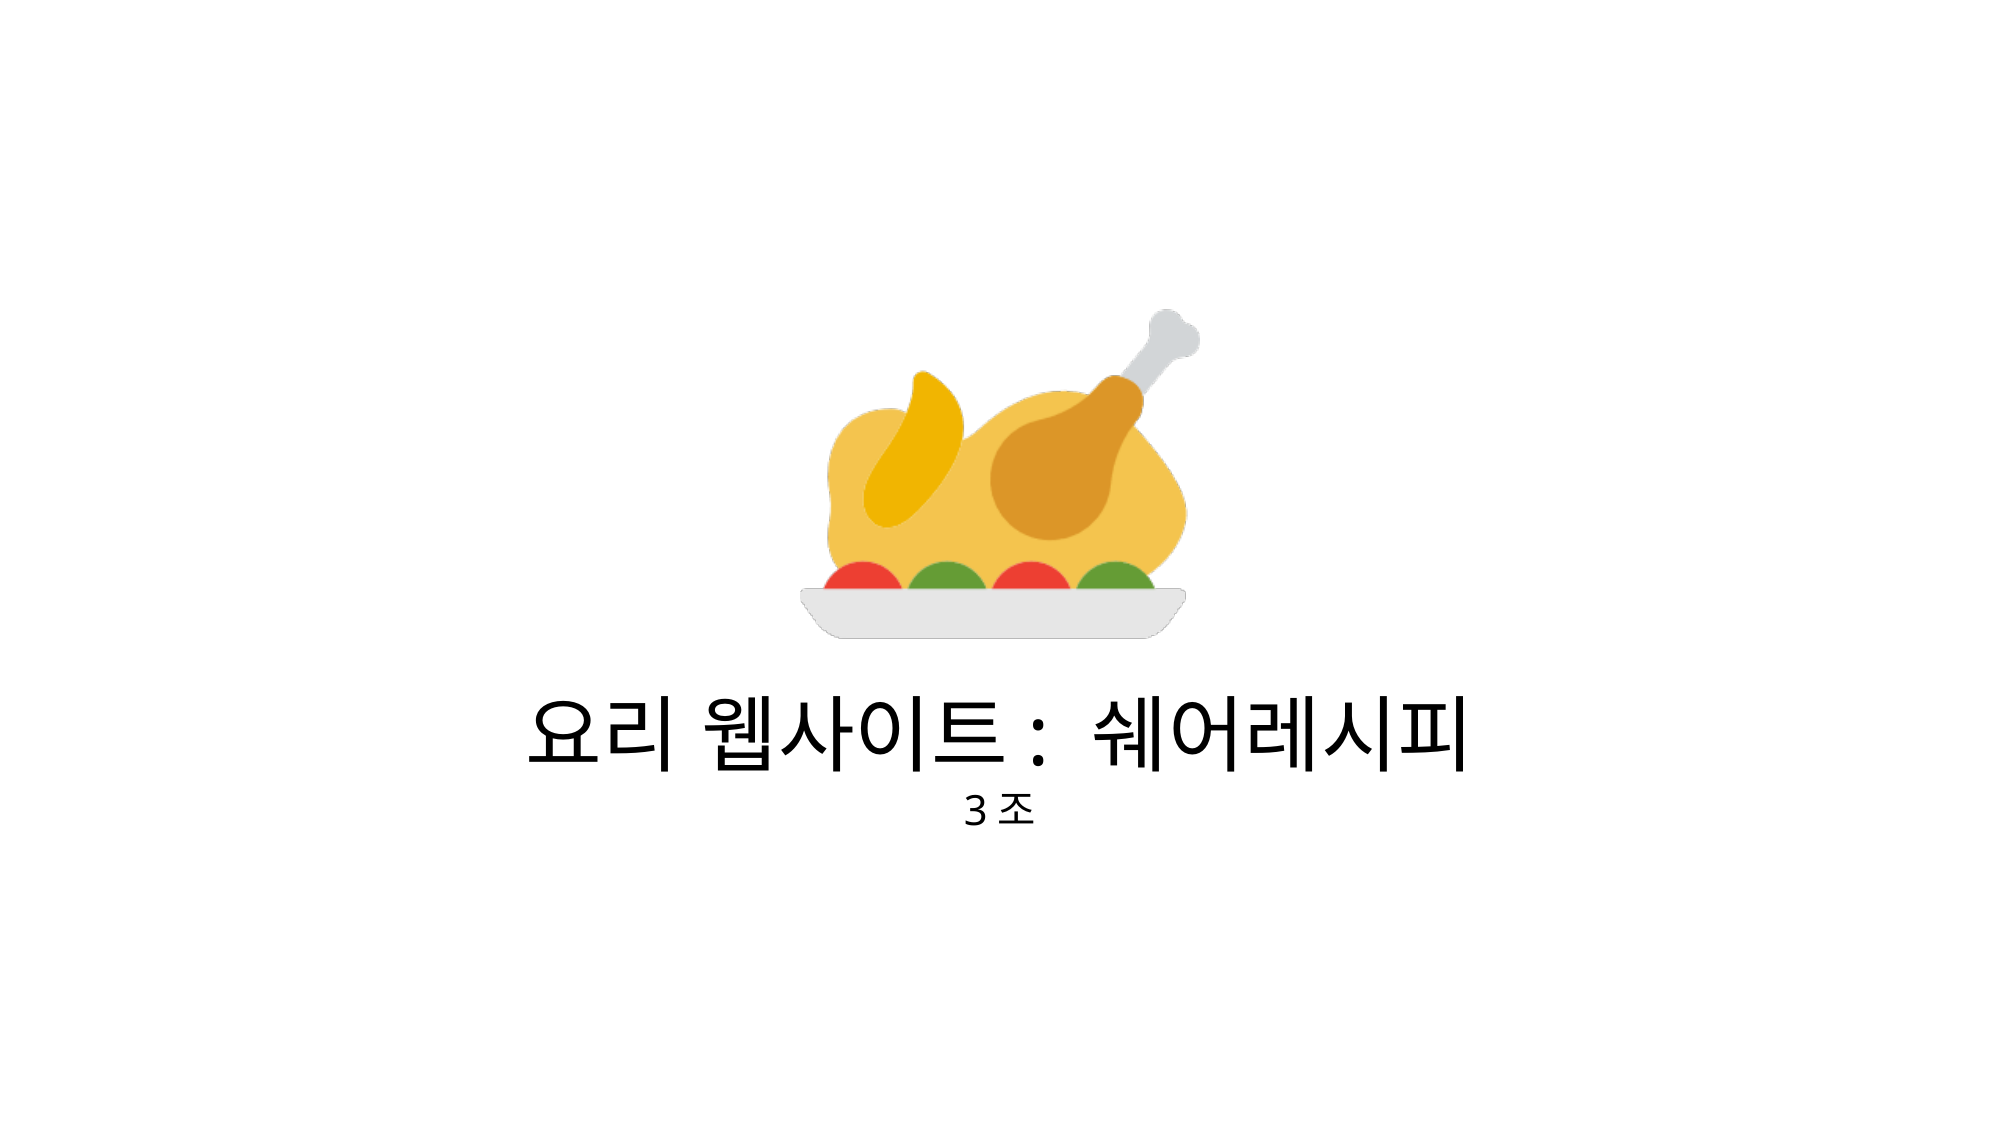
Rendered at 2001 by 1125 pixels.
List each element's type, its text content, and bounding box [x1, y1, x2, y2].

text_box 3조 [949, 776, 1051, 842]
text_box 요리 웹사이트: 쉐어레시피 [510, 674, 1490, 790]
picture [799, 274, 1200, 675]
